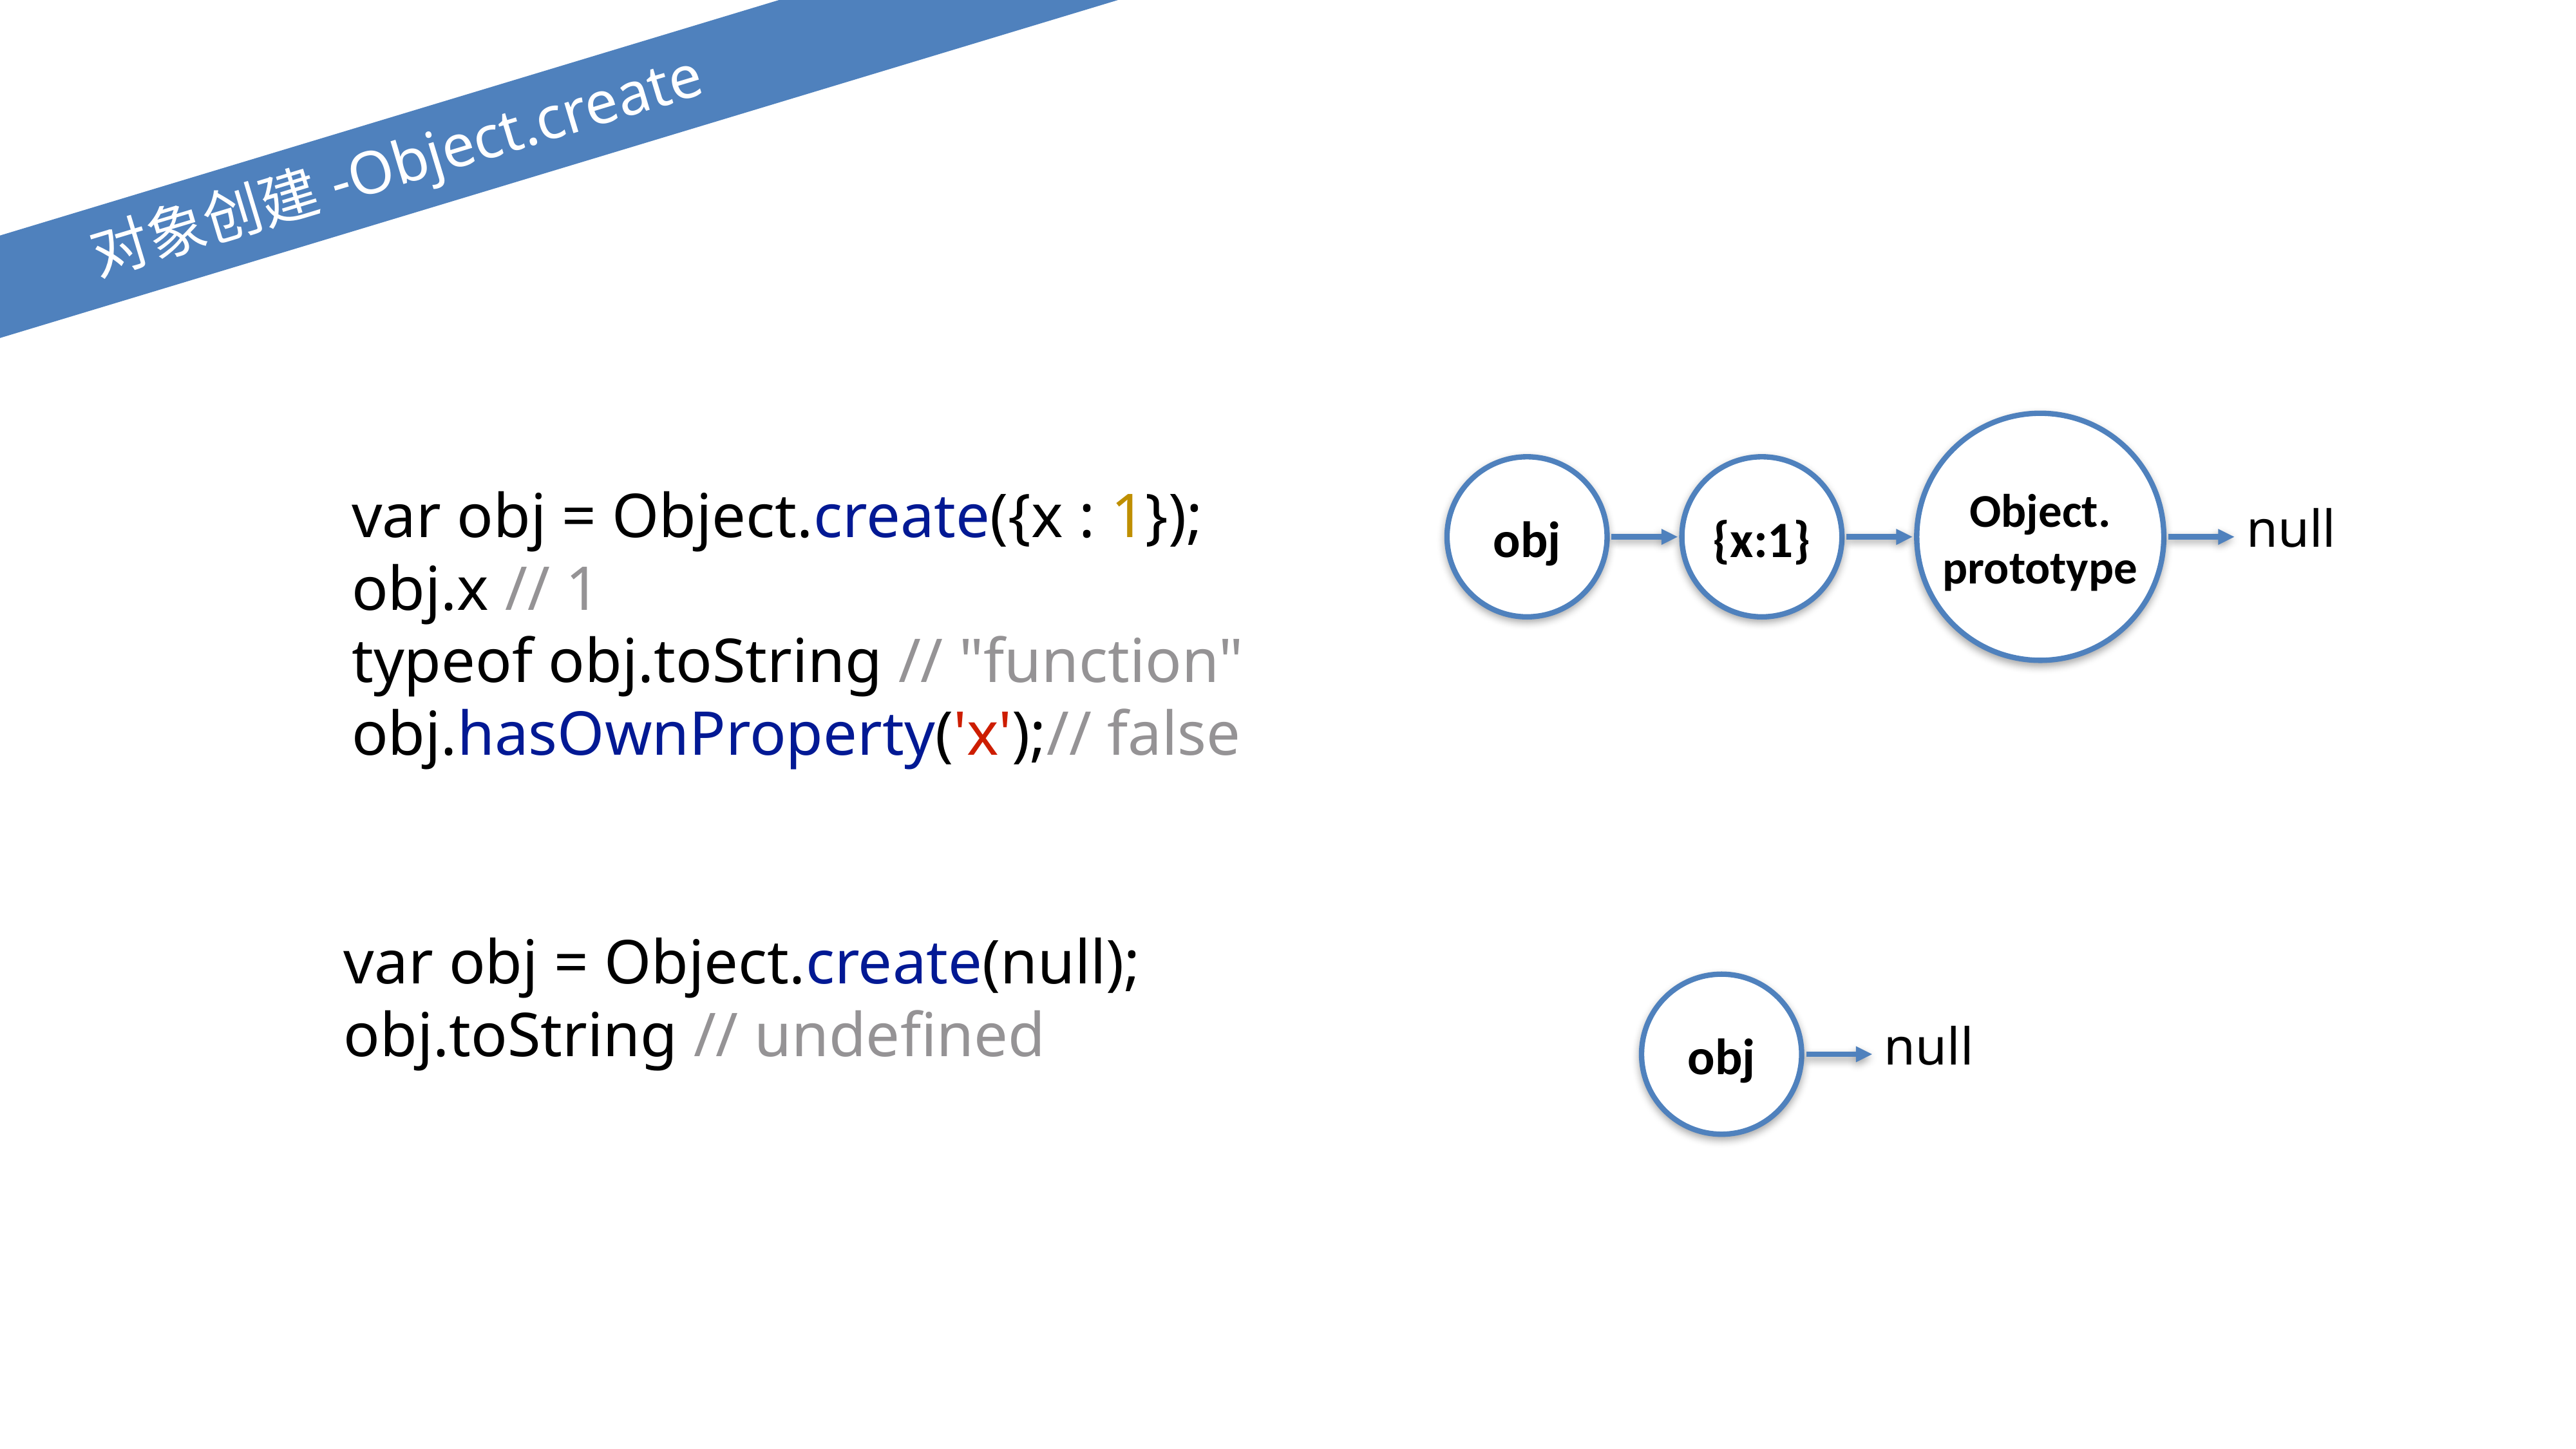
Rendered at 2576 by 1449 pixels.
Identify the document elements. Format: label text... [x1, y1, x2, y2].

text_box 对象创建-Object.create [0, 0, 1119, 338]
text_box var obj = Object.create(null); obj.toString // undefined [334, 914, 1151, 1079]
text_box null [1875, 1010, 1984, 1086]
text_box [1806, 1050, 1872, 1059]
text_box [2168, 533, 2235, 541]
text_box [1846, 533, 1913, 541]
text_box obj [1642, 974, 1802, 1135]
text_box var obj = Object.create({x : 1}); obj.x // 1 typeof obj.toString // "function" obj.hasOwnProperty('x');// false [342, 467, 1253, 777]
text_box obj [1446, 457, 1607, 617]
text_box {x:1} [1681, 457, 1842, 617]
text_box [1611, 533, 1678, 541]
text_box Object. prototype [1917, 413, 2164, 661]
text_box null [2237, 493, 2346, 568]
